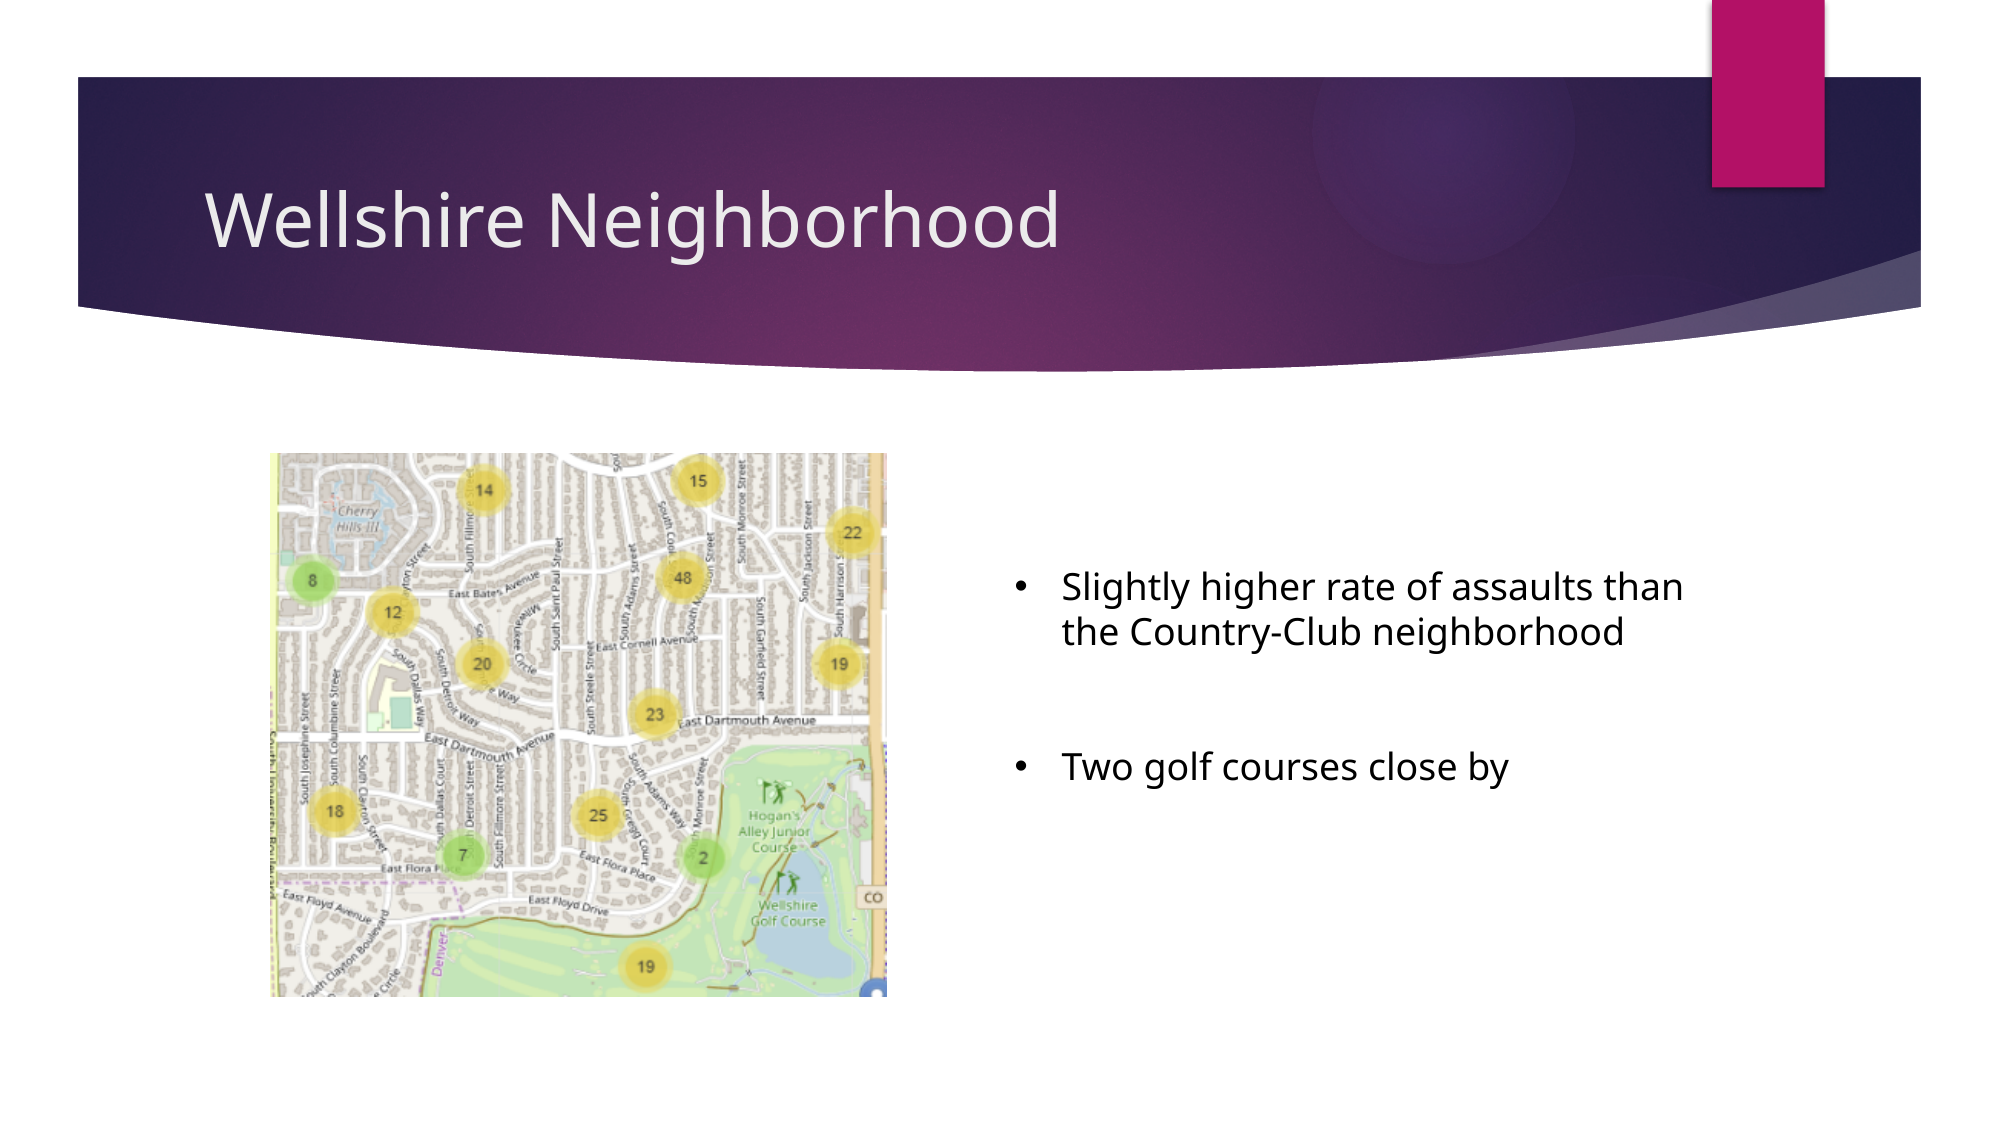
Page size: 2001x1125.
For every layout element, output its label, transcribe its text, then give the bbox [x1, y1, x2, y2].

picture [270, 453, 887, 998]
title Wellshire Neighborhood [189, 159, 1627, 276]
text_box Slightly higher rate of assaults than the Country-Club neighborhood Two golf courses close by [999, 555, 1763, 841]
